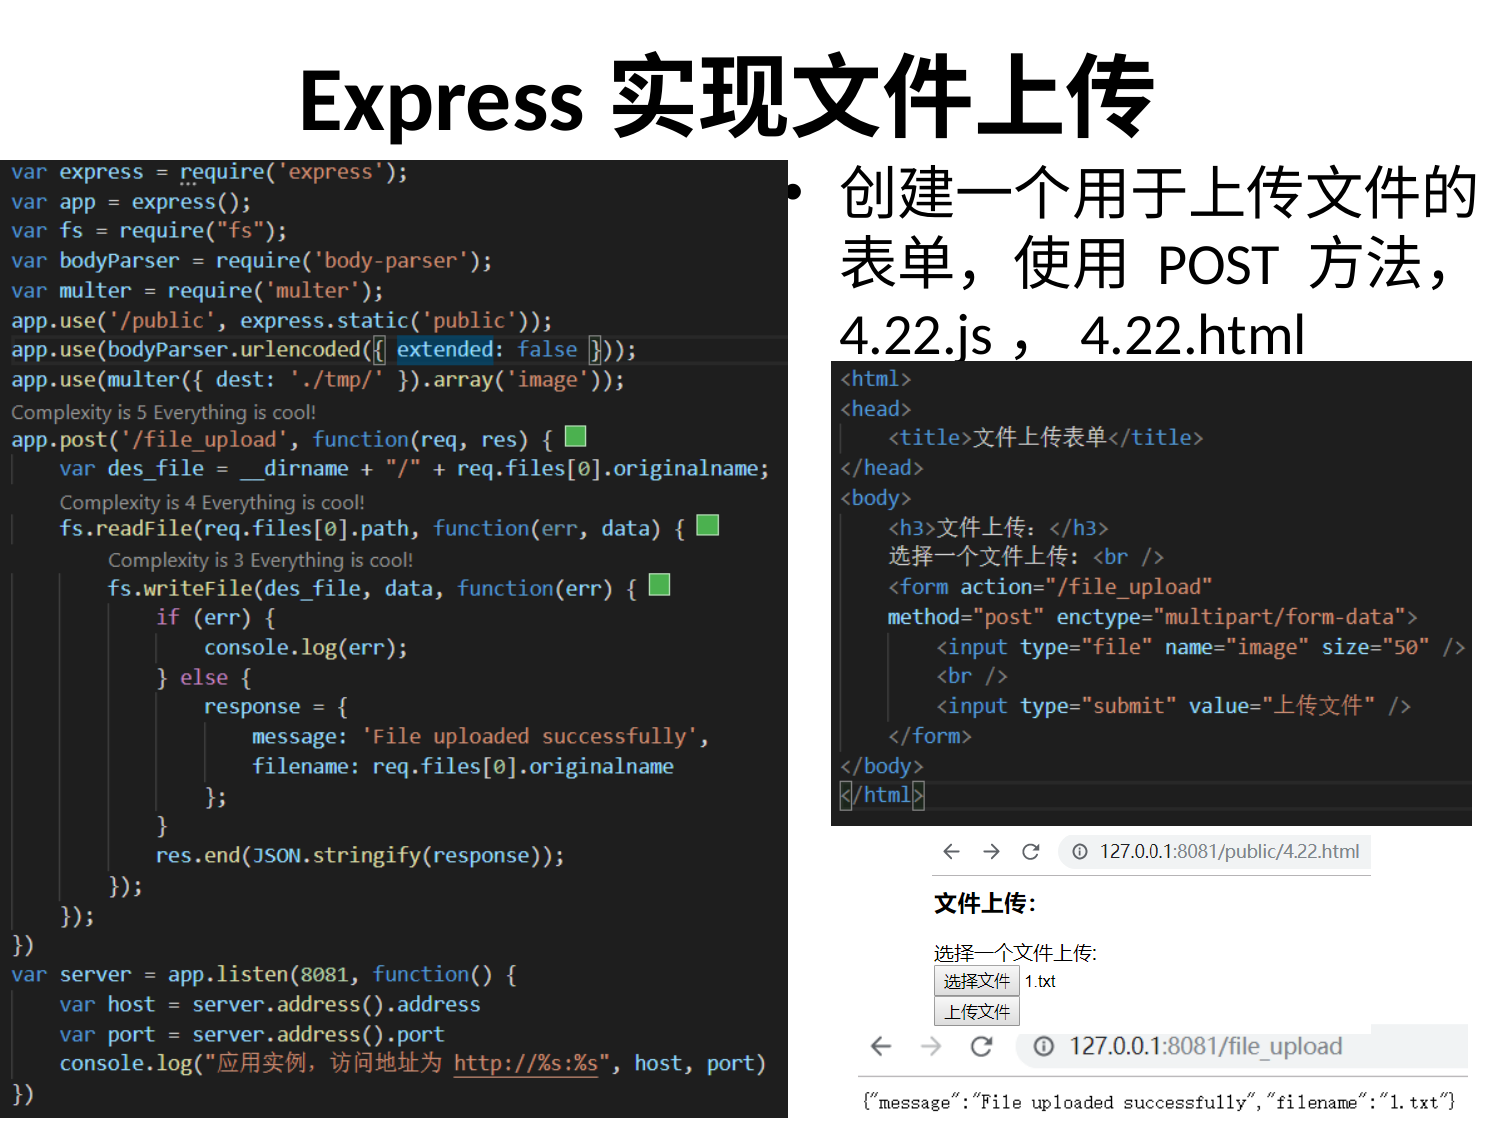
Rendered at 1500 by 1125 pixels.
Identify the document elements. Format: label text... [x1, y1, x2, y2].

picture [831, 361, 1472, 826]
picture [858, 835, 1468, 1125]
picture [0, 160, 788, 1118]
list 创建一个用于上传文件的表单，使用 POST 方法，4.22.js，4.22.html [767, 149, 1500, 927]
title Express实现文件上传 [53, 0, 1404, 159]
